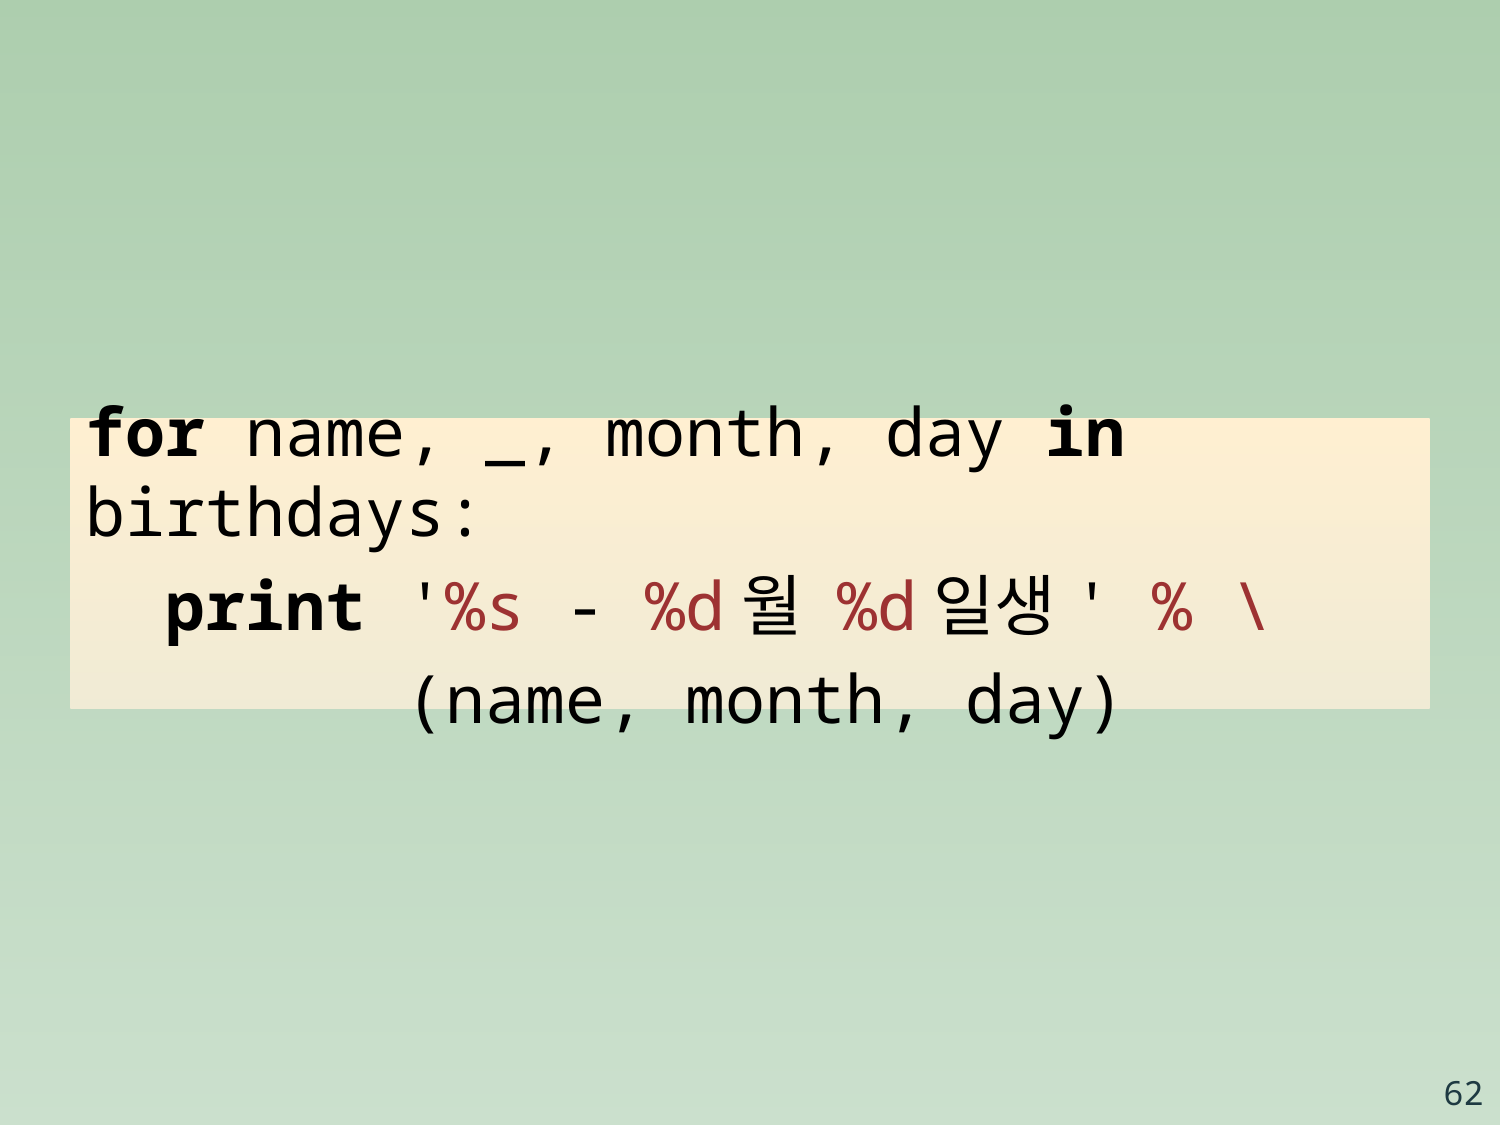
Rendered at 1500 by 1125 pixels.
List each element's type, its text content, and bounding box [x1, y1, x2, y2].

subtitle for name, _, month, day in birthdays: print '%s - %d월 %d일생' % \ (name, month, day) [70, 418, 1430, 709]
slide_number 62 [1148, 1065, 1499, 1125]
